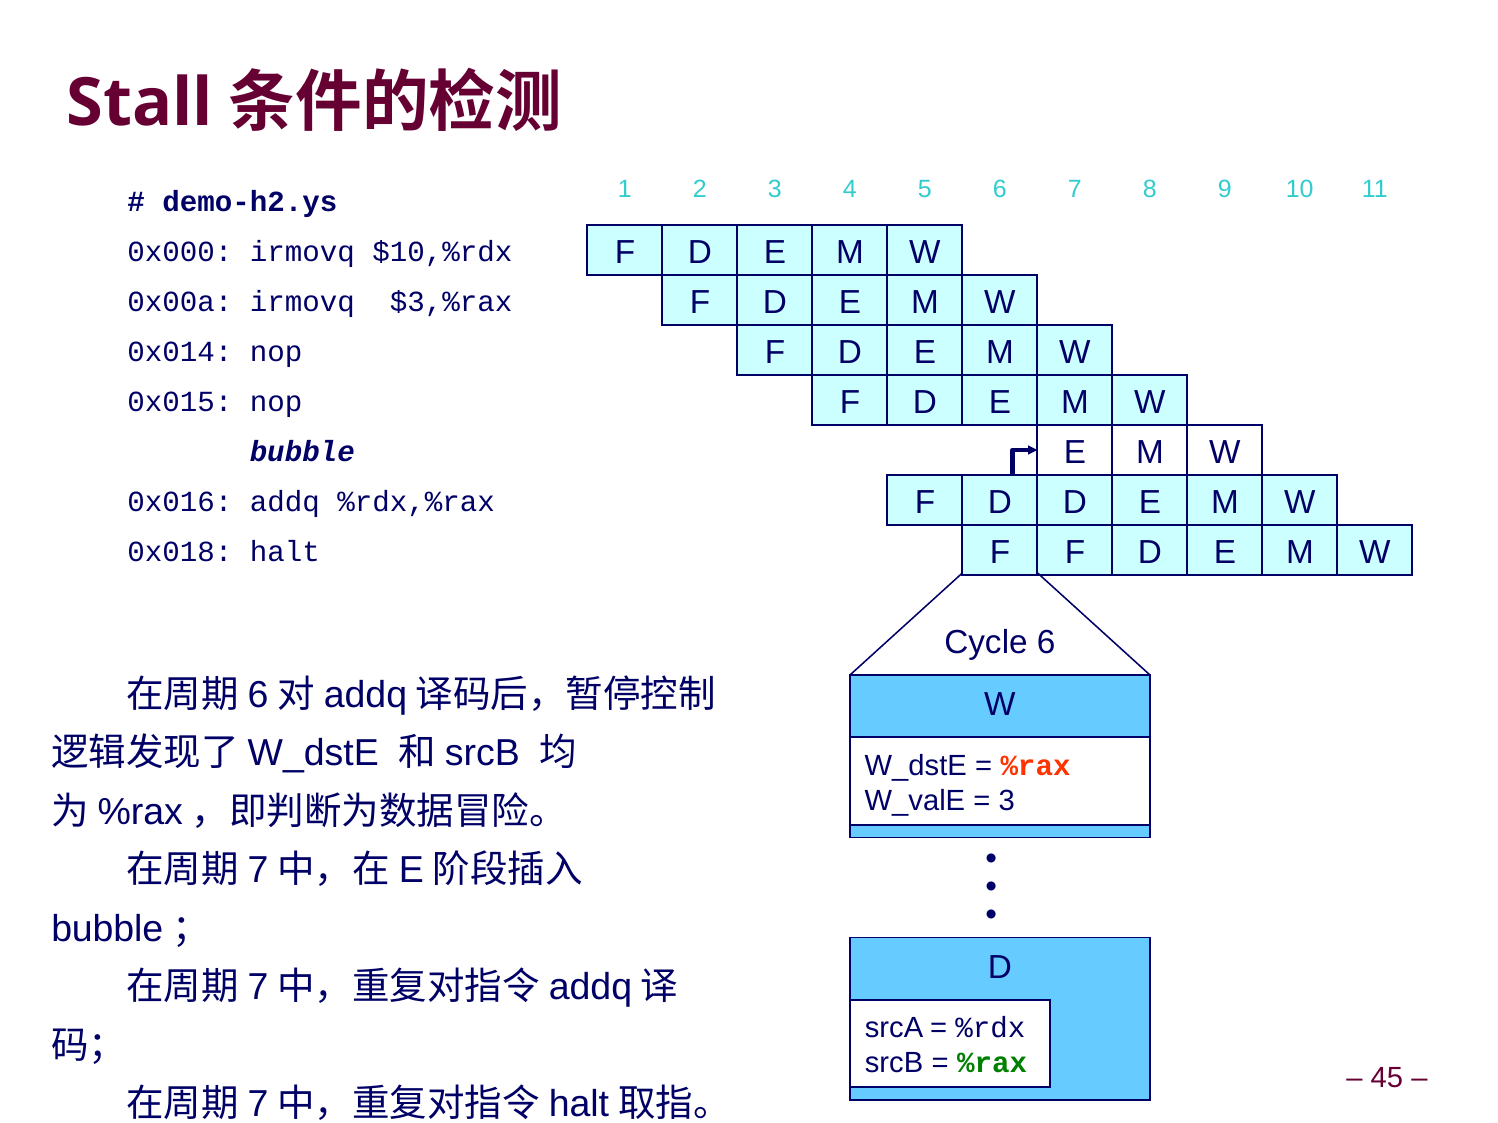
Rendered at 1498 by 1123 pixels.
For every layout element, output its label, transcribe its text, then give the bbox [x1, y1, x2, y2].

text_box 6 [962, 162, 1037, 213]
text_box 10 [1262, 162, 1337, 213]
text_box # demo-h2.ys [112, 174, 538, 225]
text_box 0x014: nop [112, 324, 538, 375]
text_box E [887, 324, 962, 375]
text_box 0x015: nop [112, 375, 538, 425]
text_box M [1037, 375, 1112, 423]
text_box D [1112, 534, 1187, 575]
text_box W [962, 275, 1038, 324]
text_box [849, 612, 1151, 1101]
text_box W [1266, 474, 1338, 525]
text_box 9 [1187, 162, 1262, 213]
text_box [587, 224, 963, 276]
text_box 5 [887, 162, 962, 213]
text_box W [1337, 525, 1413, 575]
text_box M [962, 324, 1037, 375]
text_box 7 [1037, 162, 1112, 213]
text_box M [1262, 525, 1337, 575]
text_box F [1038, 534, 1112, 575]
text_box 0x018: halt [112, 525, 538, 575]
text_box 2 [662, 162, 737, 213]
text_box 4 [812, 162, 887, 213]
text_box 8 [1112, 162, 1187, 213]
text_box F [737, 324, 812, 375]
text_box E [1187, 533, 1262, 575]
text_box F [812, 375, 887, 425]
text_box 在周期6对addq译码后，暂停控制逻辑发现了W_dstE 和srcB 均为%rax，即判断为数据冒险。 在周期7中，在E阶段插入bubble； 在周期7中，重复对指令addq译码； 在周期7中，重复对指令halt取指。 [36, 648, 762, 1123]
text_box D [812, 324, 887, 375]
text_box W [1037, 324, 1113, 375]
text_box D [887, 375, 962, 424]
text_box bubble [112, 425, 538, 474]
text_box 0x016: addq %rdx,%rax [112, 474, 538, 525]
text_box E [962, 375, 1037, 423]
text_box D [737, 285, 812, 324]
text_box F [662, 285, 737, 325]
text_box 3 [737, 162, 812, 213]
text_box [887, 424, 1263, 526]
text_box F [962, 534, 1038, 575]
title Stall条件的检测 [66, 40, 1450, 169]
text_box 11 [1337, 162, 1413, 213]
text_box M [887, 283, 962, 324]
text_box E [812, 285, 887, 324]
text_box 0x00a: irmovq $3,%rax [112, 275, 538, 324]
text_box 0x000: irmovq $10,%rdx [112, 225, 538, 275]
text_box 1 [587, 162, 662, 213]
text_box W [1112, 375, 1188, 423]
